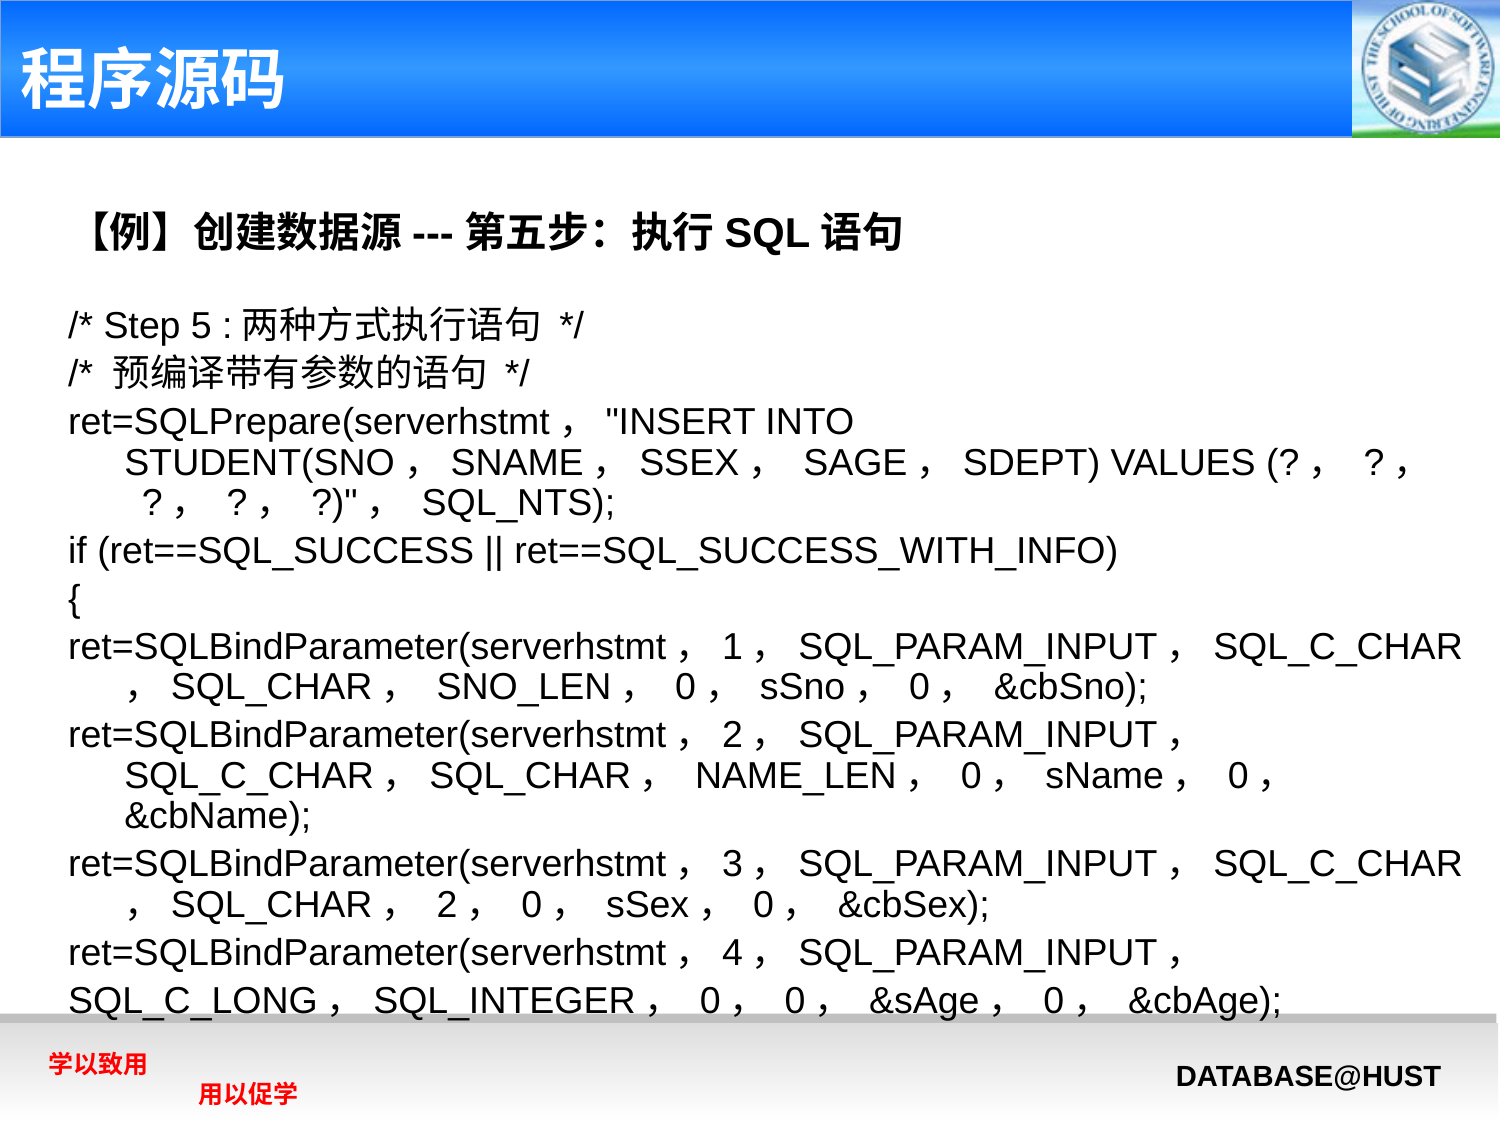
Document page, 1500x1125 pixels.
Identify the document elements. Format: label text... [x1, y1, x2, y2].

list 【例】创建数据源---第五步：执行SQL语句 /* Step 5 :两种方式执行语句 */ /* 预编译带有参数的语句 */ ret=SQLPrepare(serverhstmt，"INSERT INTO STUDENT(SNO，SNAME，SSEX， SAGE，SDEPT) VALUES (?， ?， ?， ?， ?)"， SQL_NTS); if (ret==SQL_SUCCESS || ret==SQL_SUCCESS_WITH_INFO) { ret=SQLBindParameter(serverhstmt，1，SQL_PARAM_INPUT，SQL_C_CHAR，SQL_CHAR， SNO_LEN， 0， sSno， 0， &cbSno); ret=SQLBindParameter(serverhstmt，2，SQL_PARAM_INPUT， SQL_C_CHAR，SQL_CHAR， NAME_LEN， 0， sName， 0， &cbName); ret=SQLBindParameter(serverhstmt，3，SQL_PARAM_INPUT，SQL_C_CHAR，SQL_CHAR， 2， 0， sSex， 0， &cbSex); ret=SQLBindParameter(serverhstmt，4，SQL_PARAM_INPUT， SQL_C_LONG，SQL_INTEGER， 0， 0， &sAge， 0， &cbAge); [53, 208, 1483, 991]
title 程序源码 [5, 31, 1219, 124]
picture [1352, 0, 1500, 138]
